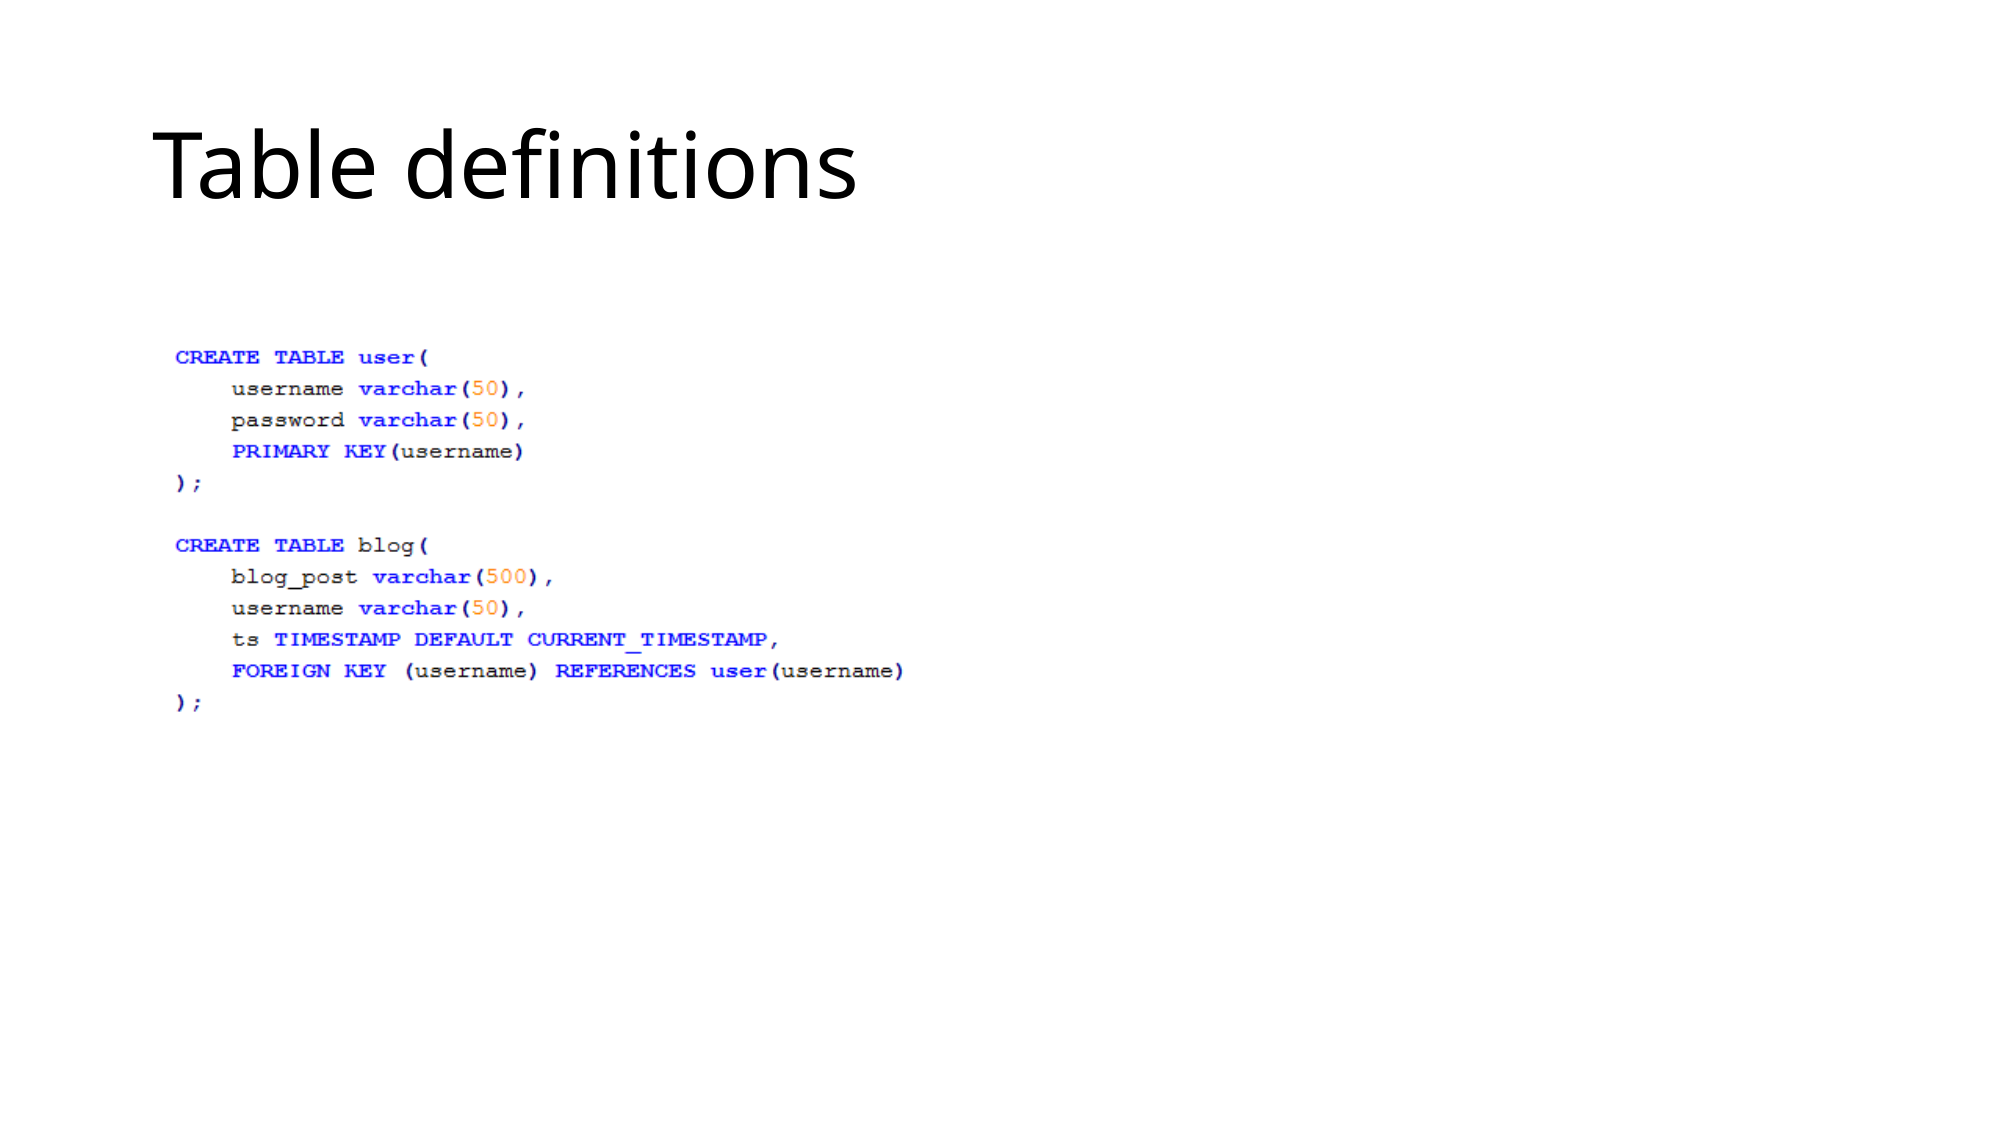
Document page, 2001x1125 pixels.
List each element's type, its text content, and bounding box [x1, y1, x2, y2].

title Table definitions [137, 59, 1863, 278]
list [174, 345, 916, 715]
